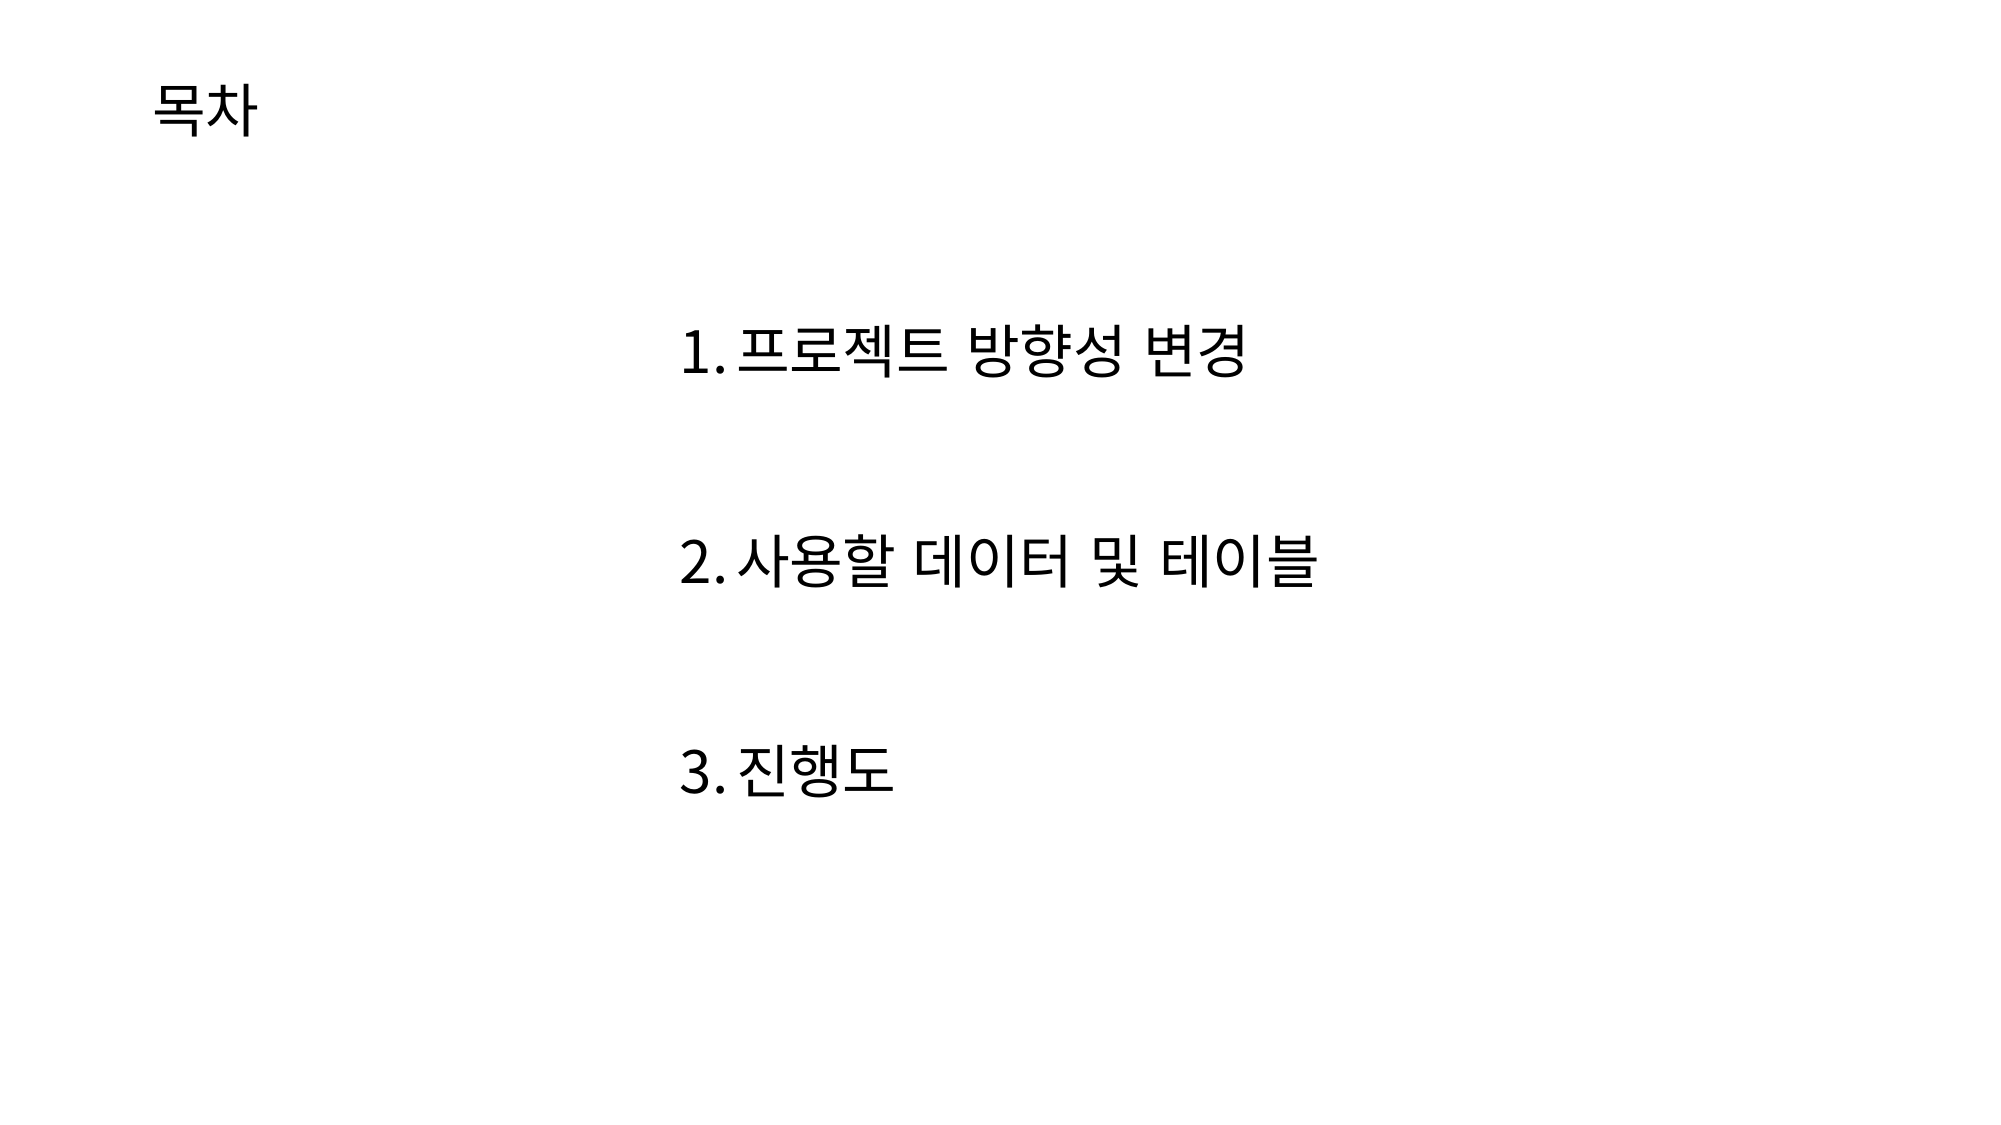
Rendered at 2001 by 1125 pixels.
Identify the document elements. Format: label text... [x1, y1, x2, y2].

title 목차 [137, 59, 1863, 168]
text_box 프로젝트 방향성 변경 사용할 데이터 및 테이블 진행도 [665, 307, 1335, 813]
